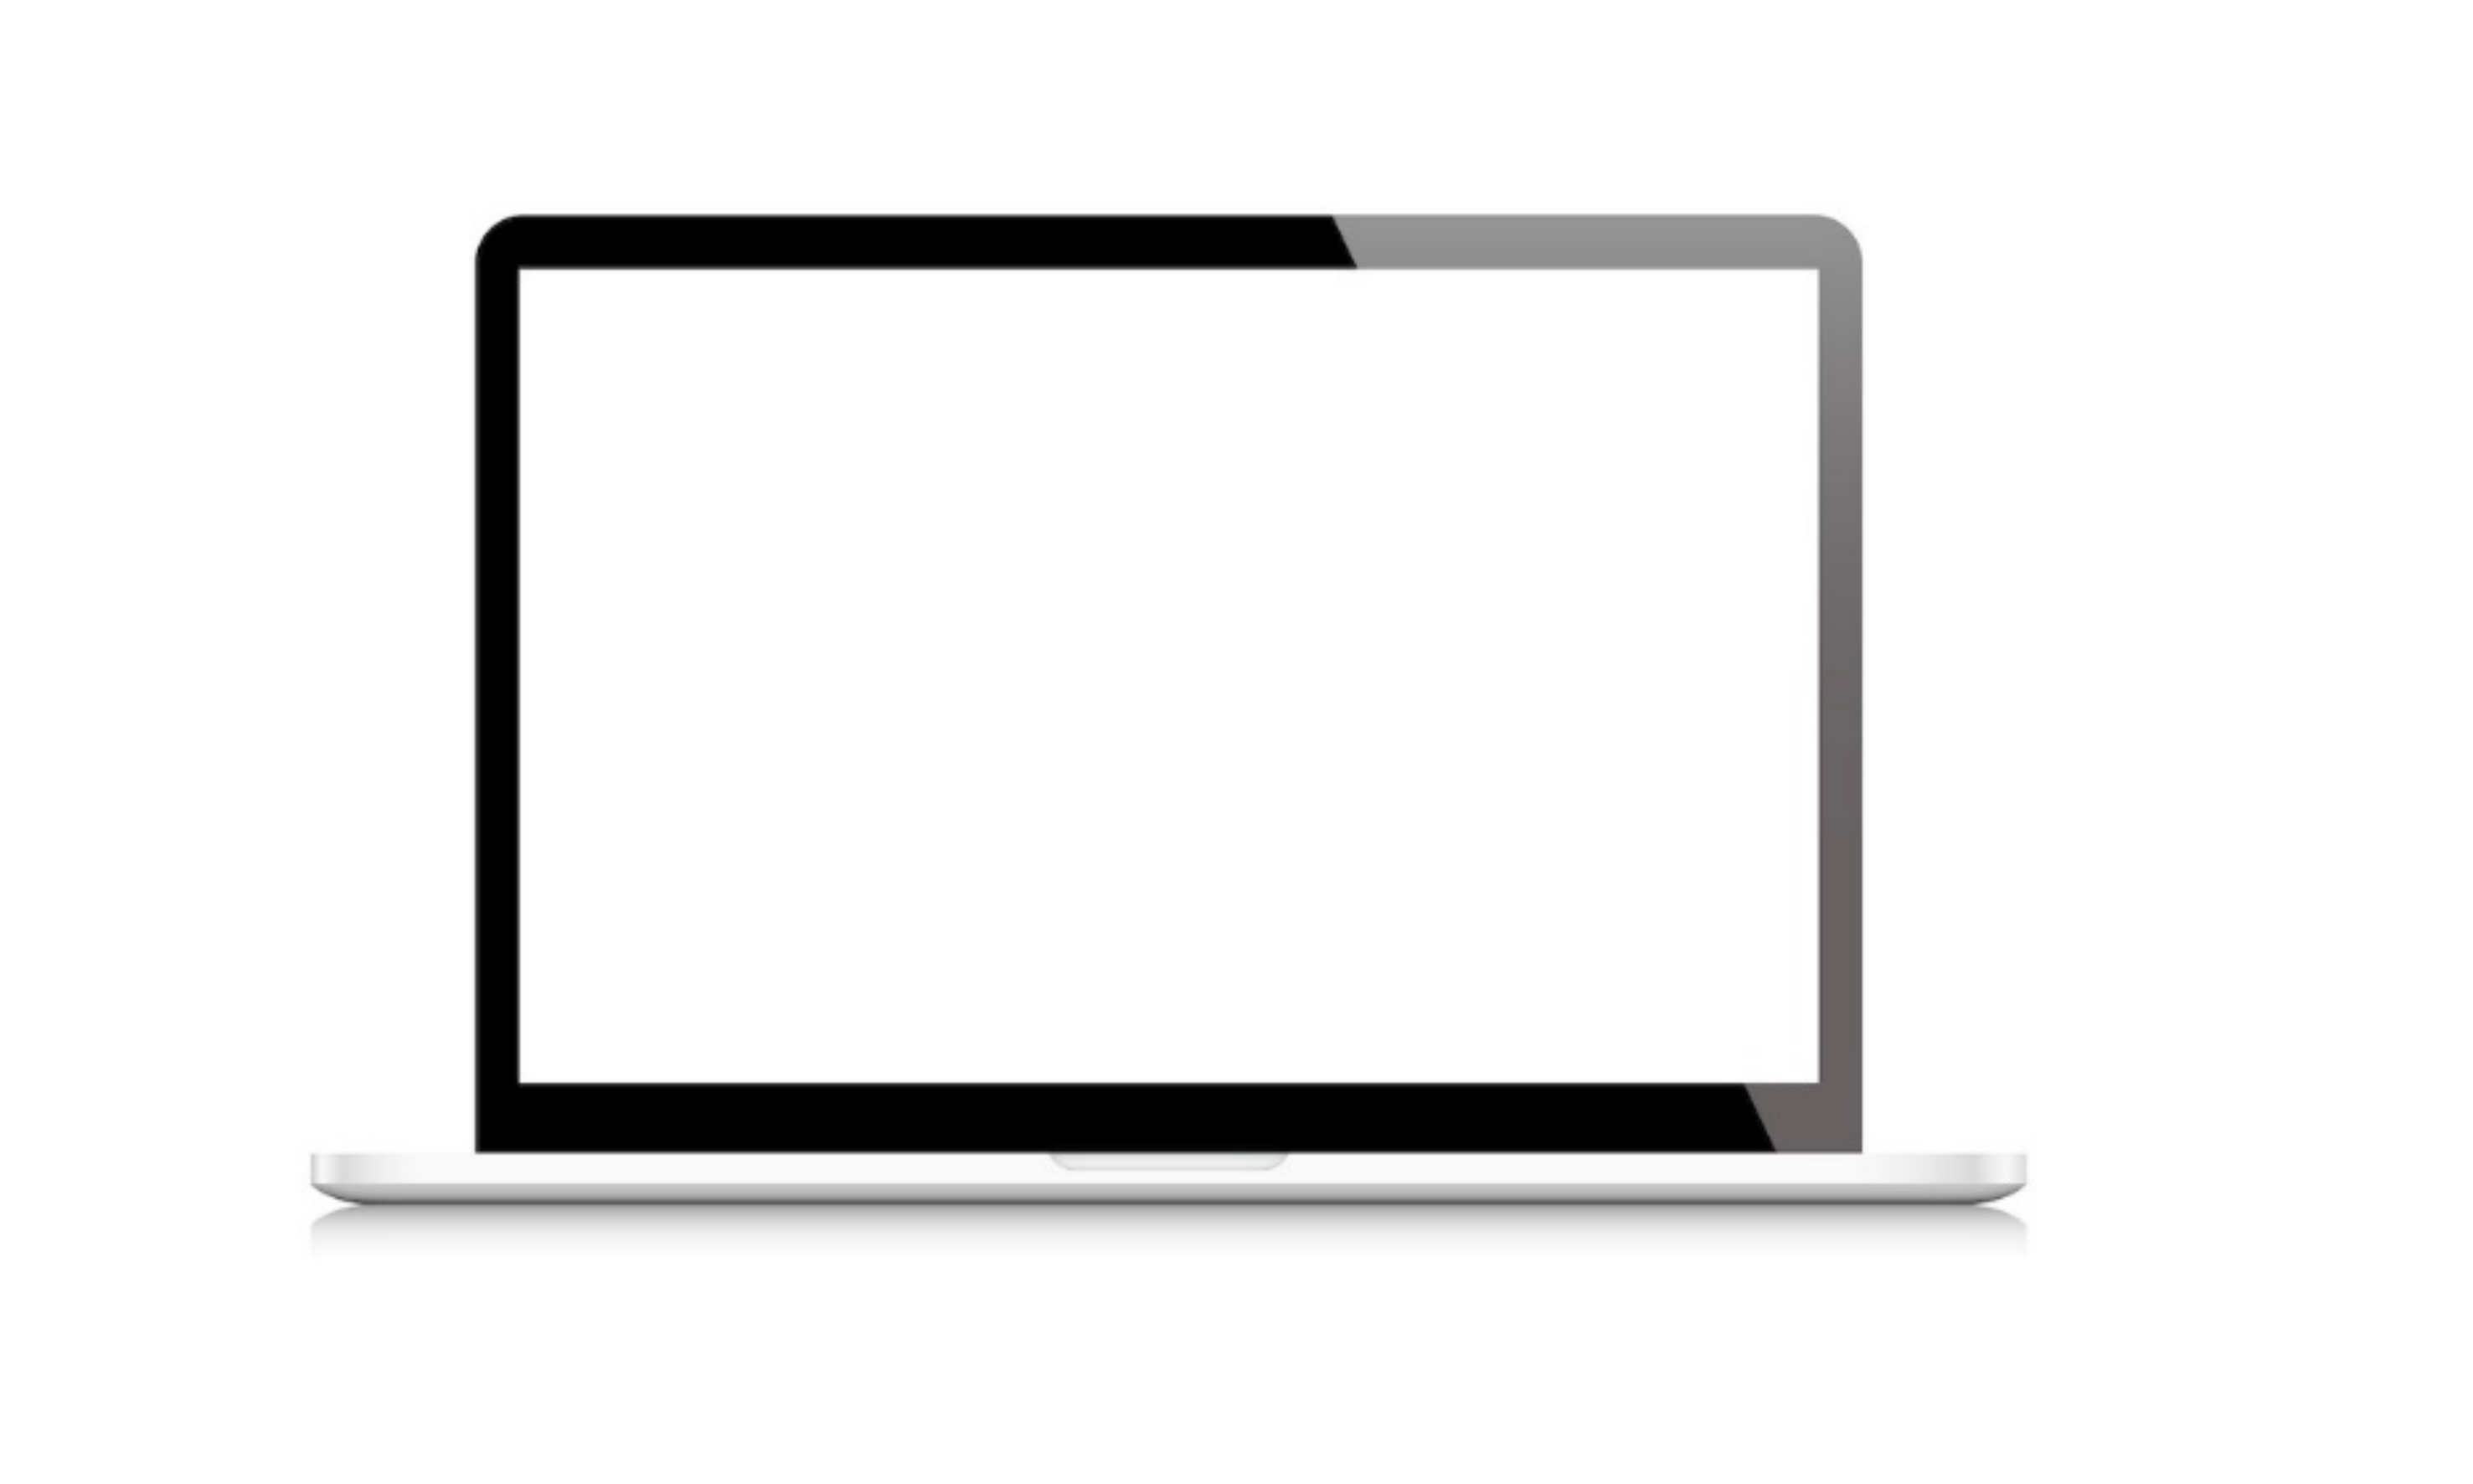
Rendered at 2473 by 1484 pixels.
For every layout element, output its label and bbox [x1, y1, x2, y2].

list [254, 180, 2098, 1303]
